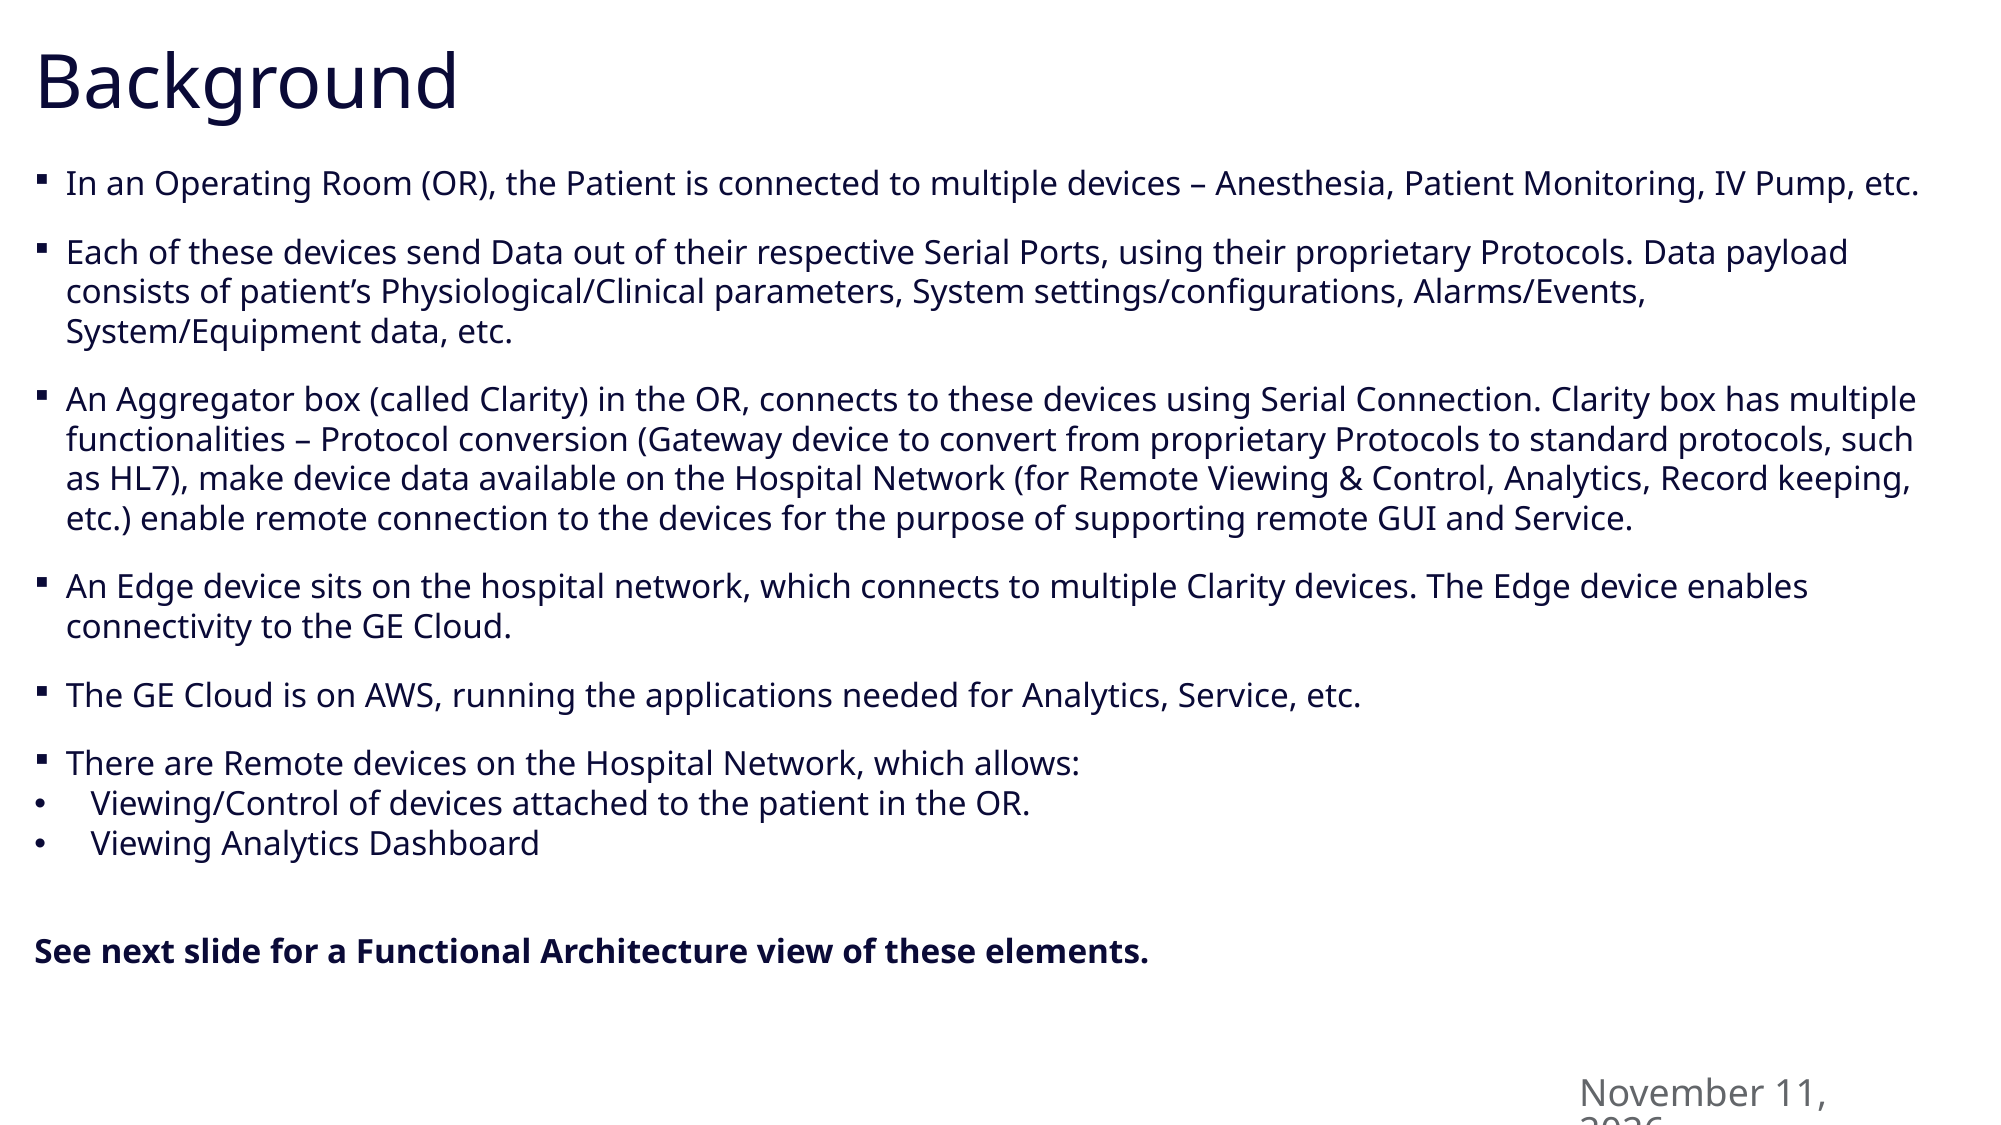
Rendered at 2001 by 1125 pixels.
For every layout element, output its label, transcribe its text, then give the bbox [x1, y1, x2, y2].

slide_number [1564, 1062, 1873, 1092]
title Background [19, 36, 1743, 135]
list In an Operating Room (OR), the Patient is connected to multiple devices – Anesthesia, Patient Monitoring, IV Pump, etc. Each of these devices send Data out of their respective Serial Ports, using their proprietary Protocols. Data payload consists of patient’s Physiological/Clinical parameters, System settings/configurations, Alarms/Events, System/Equipment data, etc. An Aggregator box (called Clarity) in the OR, connects to these devices using Serial Connection. Clarity box has multiple functionalities – Protocol conversion (Gateway device to convert from proprietary Protocols to standard protocols, such as HL7), make device data available on the Hospital Network (for Remote Viewing & Control, Analytics, Record keeping, etc.) enable remote connection to the devices for the purpose of supporting remote GUI and Service. An Edge device sits on the hospital network, which connects to multiple Clarity devices. The Edge device enables connectivity to the GE Cloud. The GE Cloud is on AWS, running the applications needed for Analytics, Service, etc. There are Remote devices on the Hospital Network, which allows: Viewing/Control of devices attached to the patient in the OR. Viewing Analytics Dashboard See next slide for a Functional Architecture view of these elements. [19, 156, 1942, 1062]
